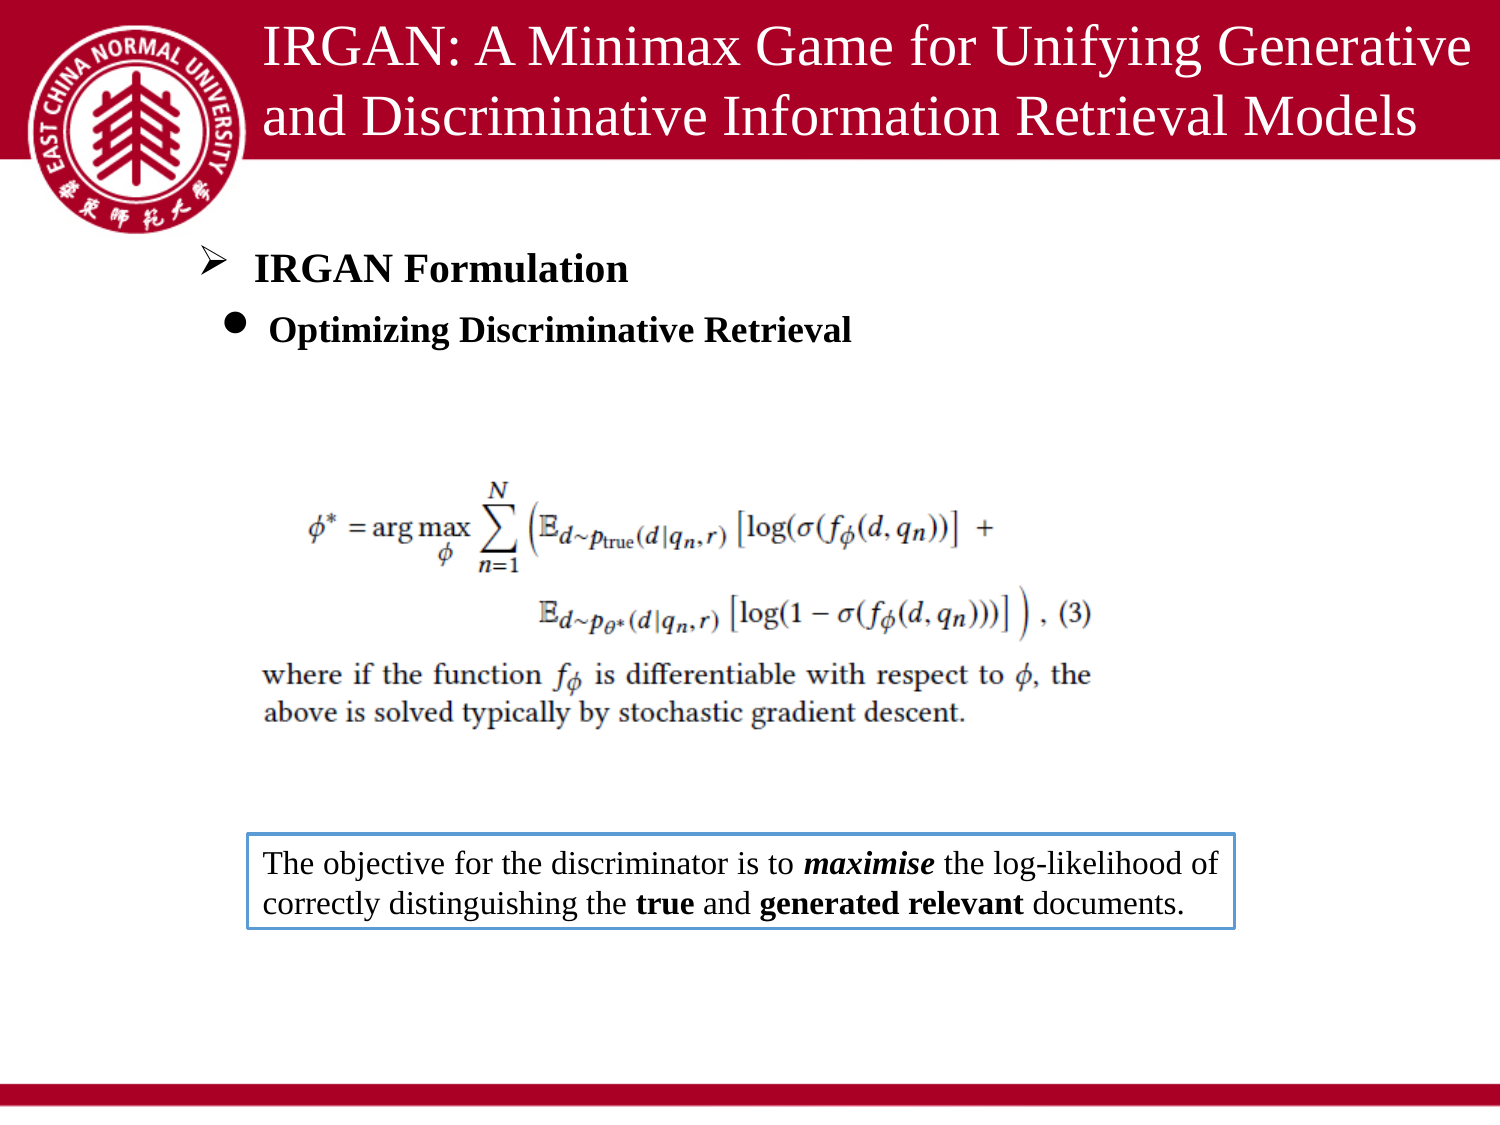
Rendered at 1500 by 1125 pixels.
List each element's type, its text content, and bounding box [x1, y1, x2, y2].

text_box The objective for the discriminator is to maximise the log-likelihood of correctly distinguishing the true and generated relevant documents. [247, 834, 1235, 929]
picture [0, 0, 1500, 1125]
text_box IRGAN: A Minimax Game for Unifying Generative and Discriminative Information Retrieval Models [247, 0, 1500, 155]
text_box IRGAN Formulation [183, 233, 703, 299]
text_box Optimizing Discriminative Retrieval [206, 297, 987, 358]
text_box [206, 230, 1483, 287]
